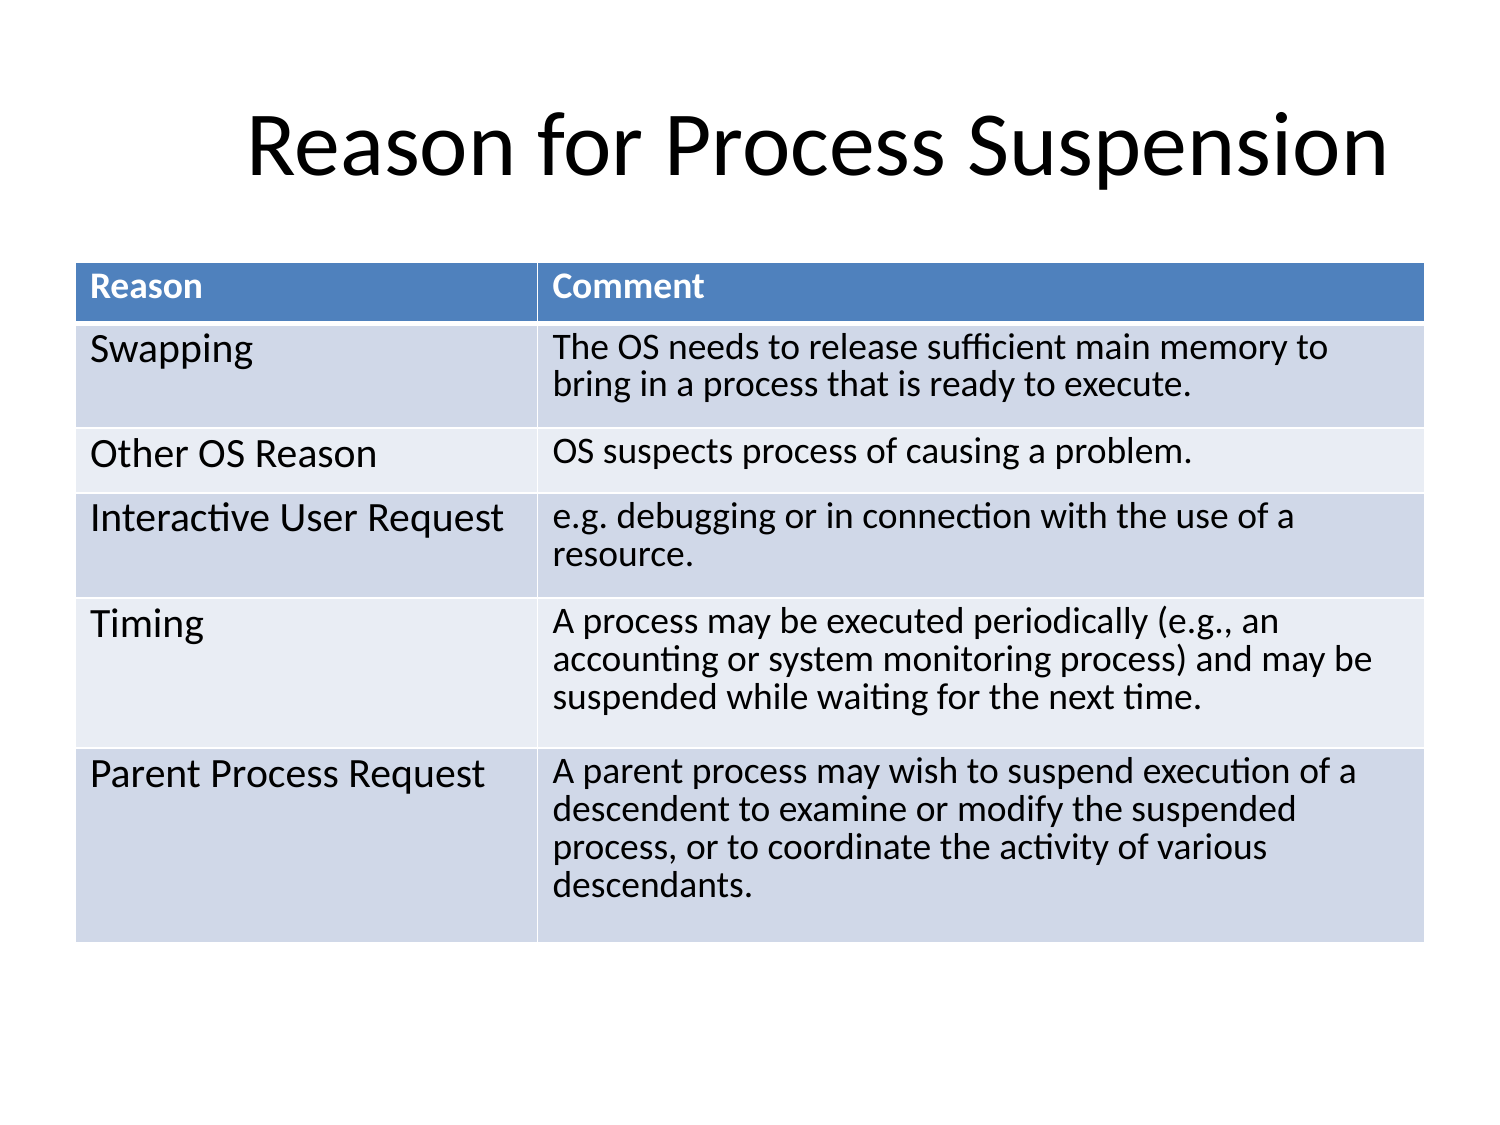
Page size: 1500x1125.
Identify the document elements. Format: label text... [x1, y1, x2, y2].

table_cell A process may be executed periodically (e.g., an accounting or system monitoring process) and may be suspended while waiting for the next time. [538, 599, 1424, 747]
table_cell Swapping [76, 326, 537, 427]
table_header Reason [76, 263, 537, 321]
table_header Comment [538, 263, 1424, 321]
table_cell Parent Process Request [76, 749, 537, 942]
table_cell A parent process may wish to suspend execution of a descendent to examine or modify the suspended process, or to coordinate the activity of various descendants. [538, 749, 1424, 942]
table_cell Interactive User Request [76, 494, 537, 597]
table_cell Other OS Reason [76, 429, 537, 492]
table_cell The OS needs to release sufficient main memory to bring in a process that is ready to execute. [538, 326, 1424, 427]
table_cell Timing [76, 599, 537, 747]
table_cell OS suspects process of causing a problem. [538, 429, 1424, 492]
table_cell e.g. debugging or in connection with the use of a resource. [538, 494, 1424, 597]
title Reason for Process Suspension [212, 45, 1425, 233]
